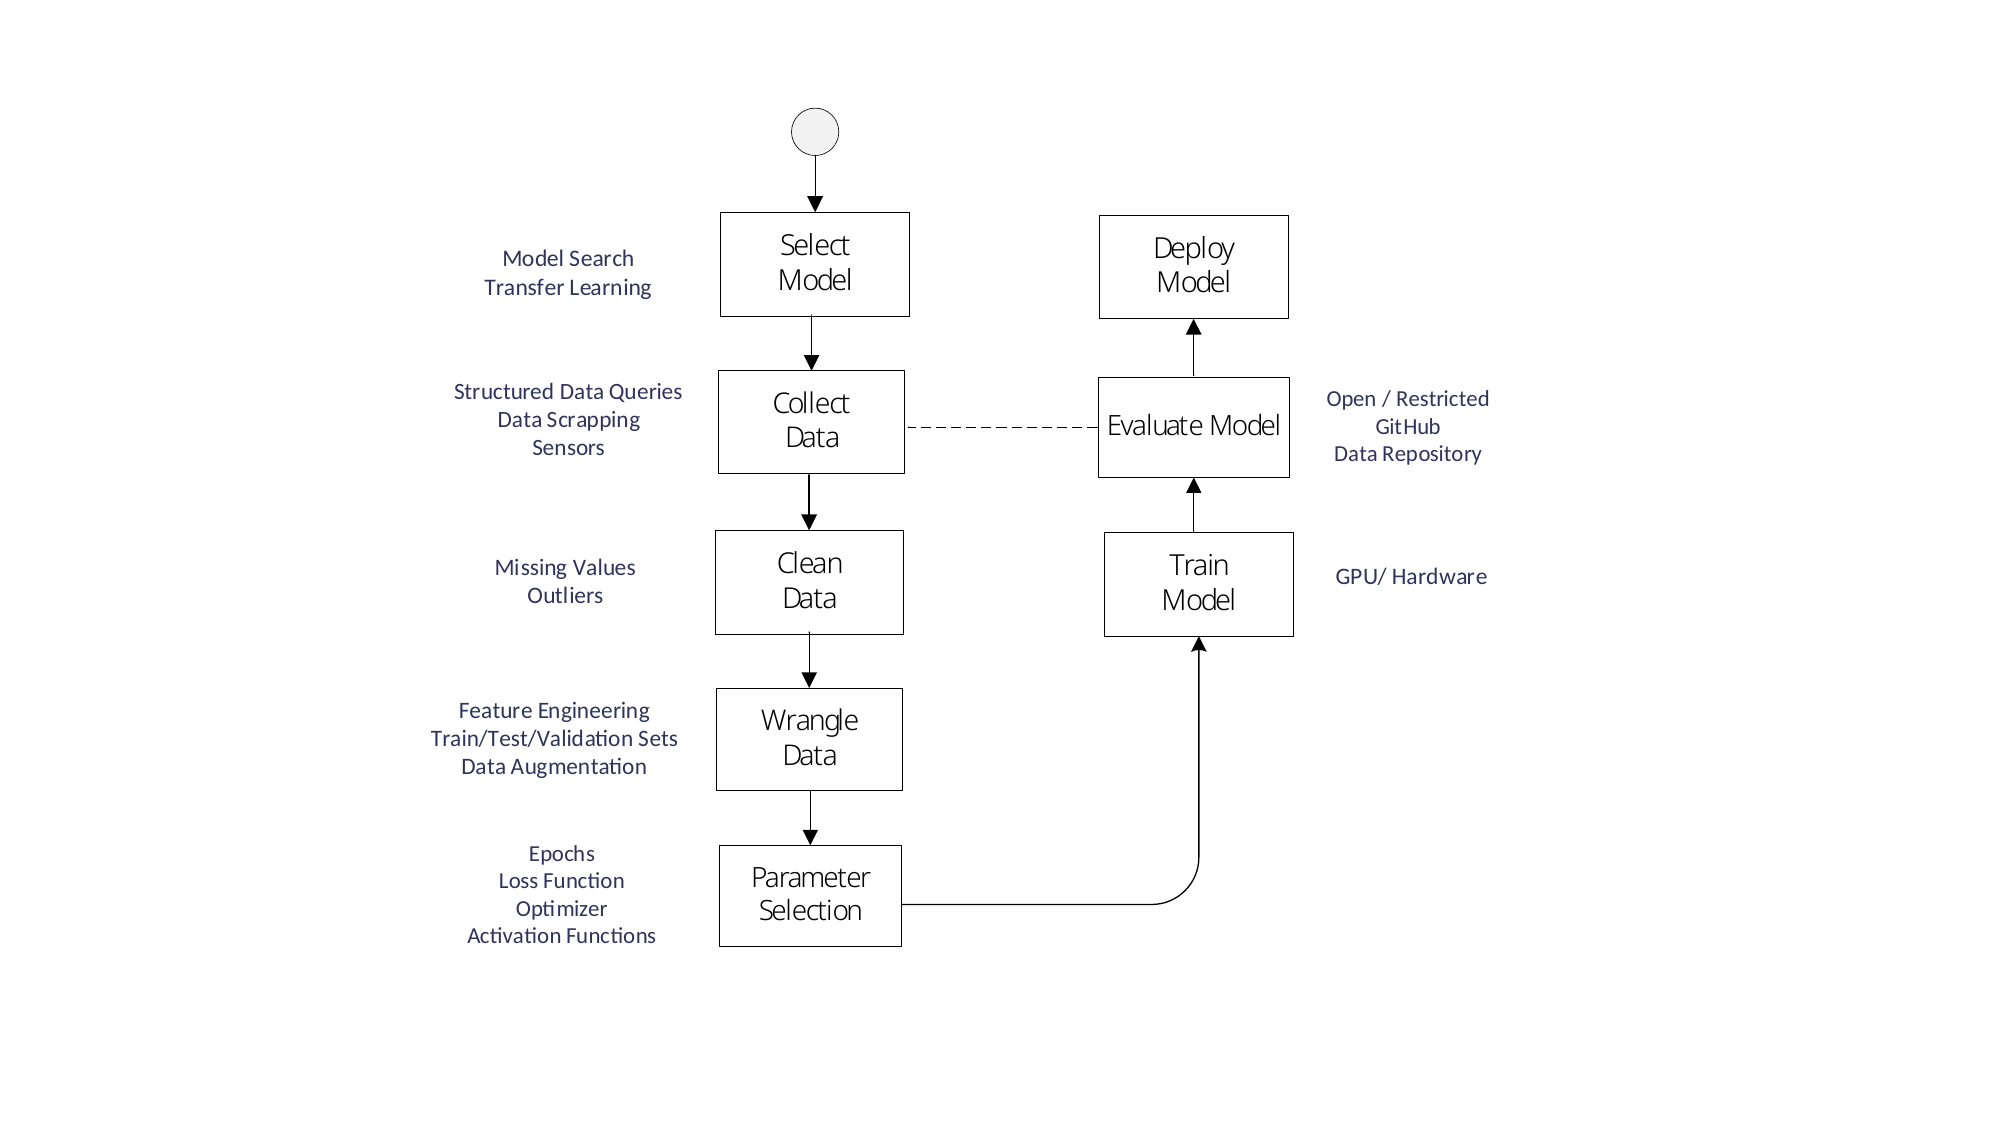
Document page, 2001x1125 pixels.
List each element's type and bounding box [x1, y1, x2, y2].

picture [415, 104, 1503, 964]
